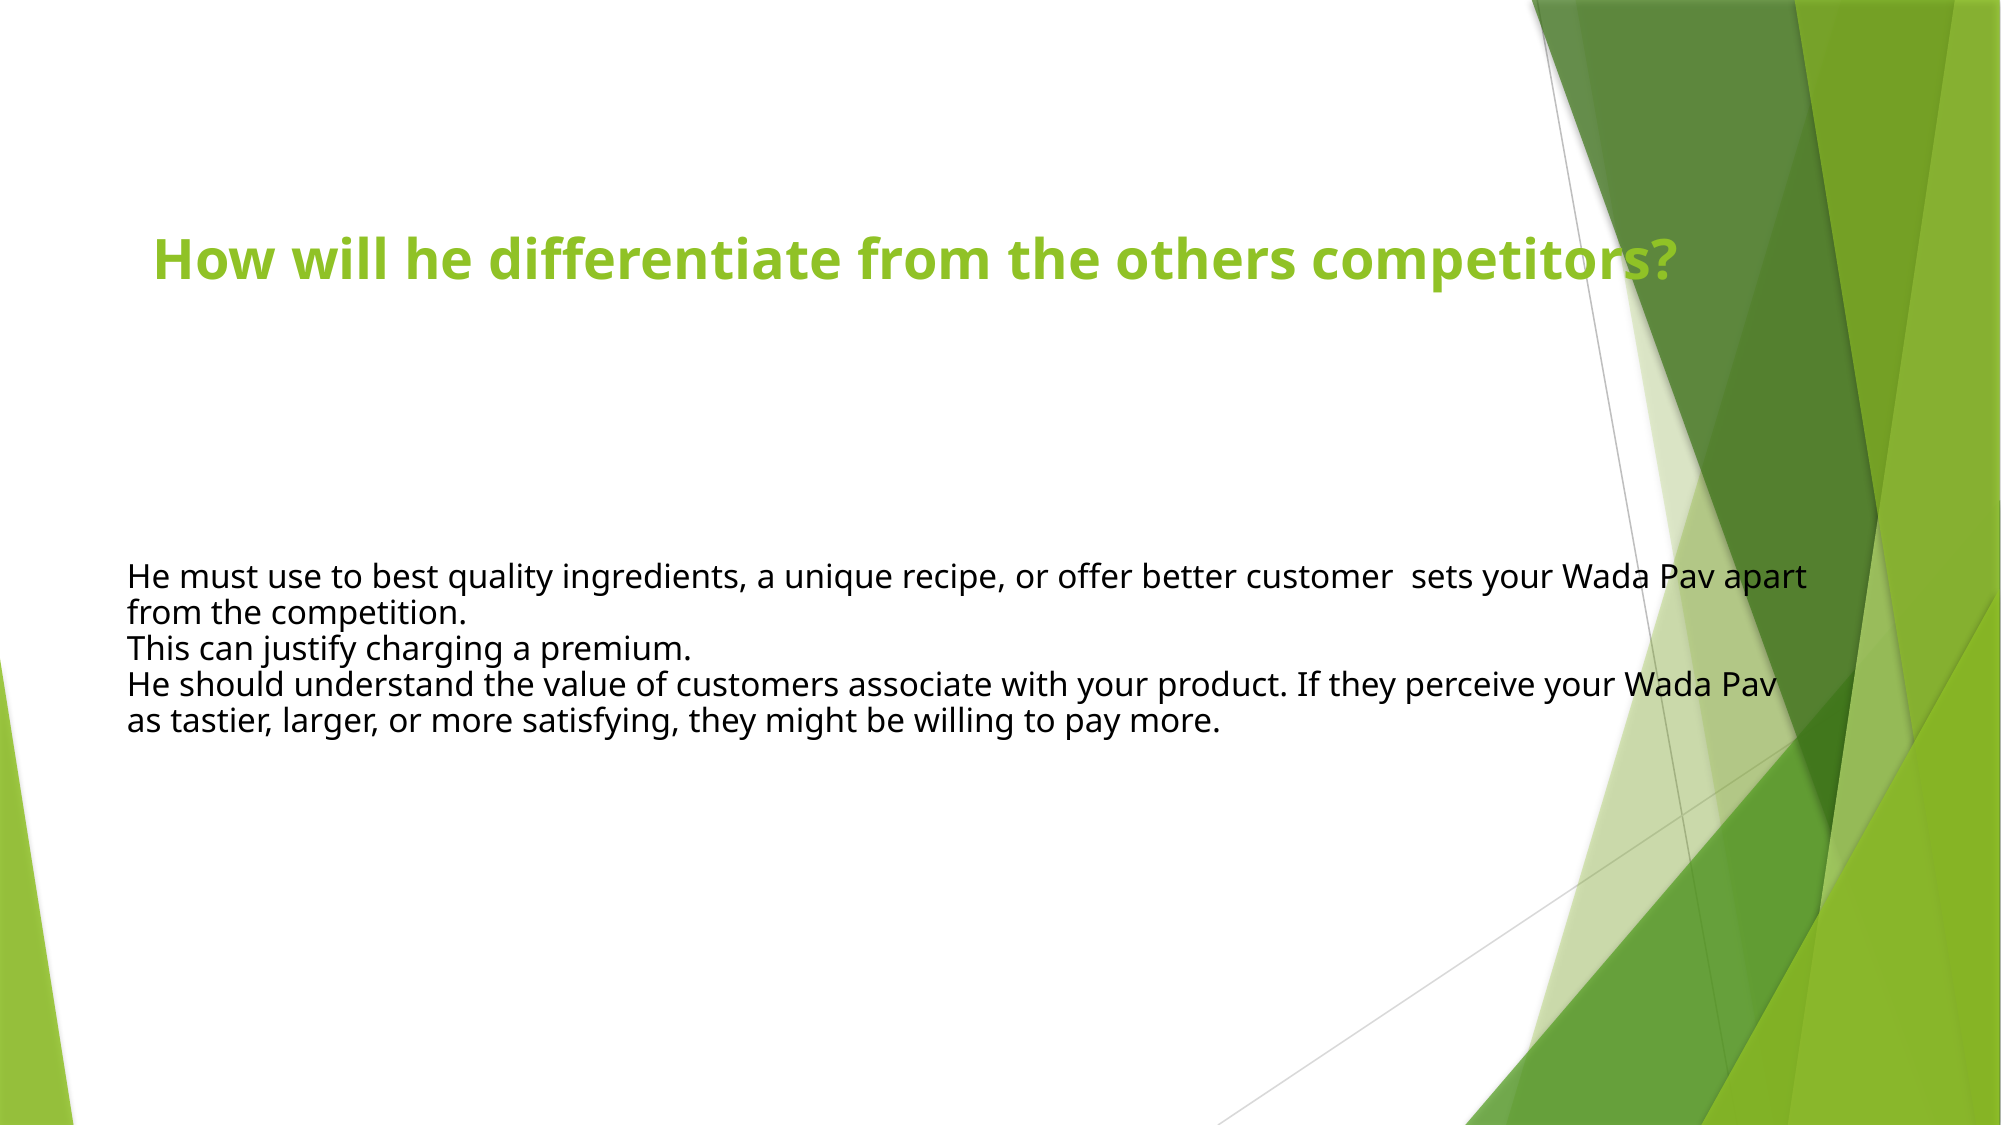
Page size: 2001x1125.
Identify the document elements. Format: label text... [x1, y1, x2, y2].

title How will he differentiate from the others competitors? [137, 148, 1863, 367]
text_box He must use to best quality ingredients, a unique recipe, or offer better customer sets your Wada Pav apart from the competition. This can justify charging a premium. He should understand the value of customers associate with your product. If they perceive your Wada Pav as tastier, larger, or more satisfying, they might be willing to pay more. [111, 476, 1837, 824]
